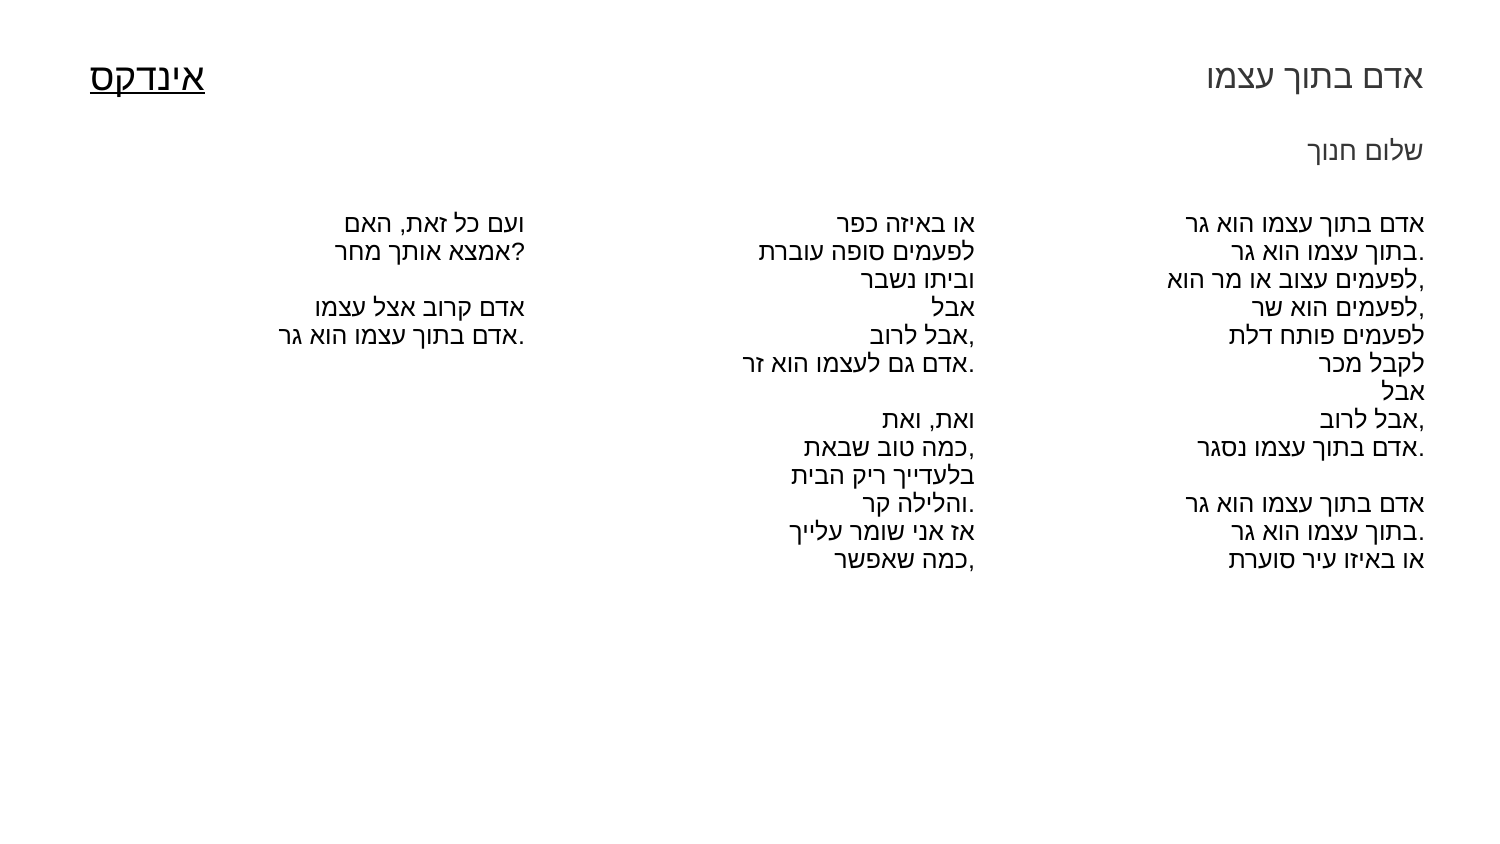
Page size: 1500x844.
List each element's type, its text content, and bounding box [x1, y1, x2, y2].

table_header או באיזה כפר לפעמים סופה עוברת וביתו נשבר אבל אבל לרוב, אדם גם לעצמו הוא זר. ואת, ואת כמה טוב שבאת, בלעדייך ריק הבית והלילה קר. אז אני שומר עלייך כמה שאפשר, [525, 210, 975, 810]
table_header אדם בתוך עצמו הוא גר בתוך עצמו הוא גר. לפעמים עצוב או מר הוא, לפעמים הוא שר, לפעמים פותח דלת לקבל מכר אבל אבל לרוב, אדם בתוך עצמו נסגר. אדם בתוך עצמו הוא גר בתוך עצמו הוא גר. או באיזו עיר סוערת [975, 210, 1425, 810]
table_header ועם כל זאת, האם אמצא אותך מחר? אדם קרוב אצל עצמו אדם בתוך עצמו הוא גר. [75, 210, 525, 810]
